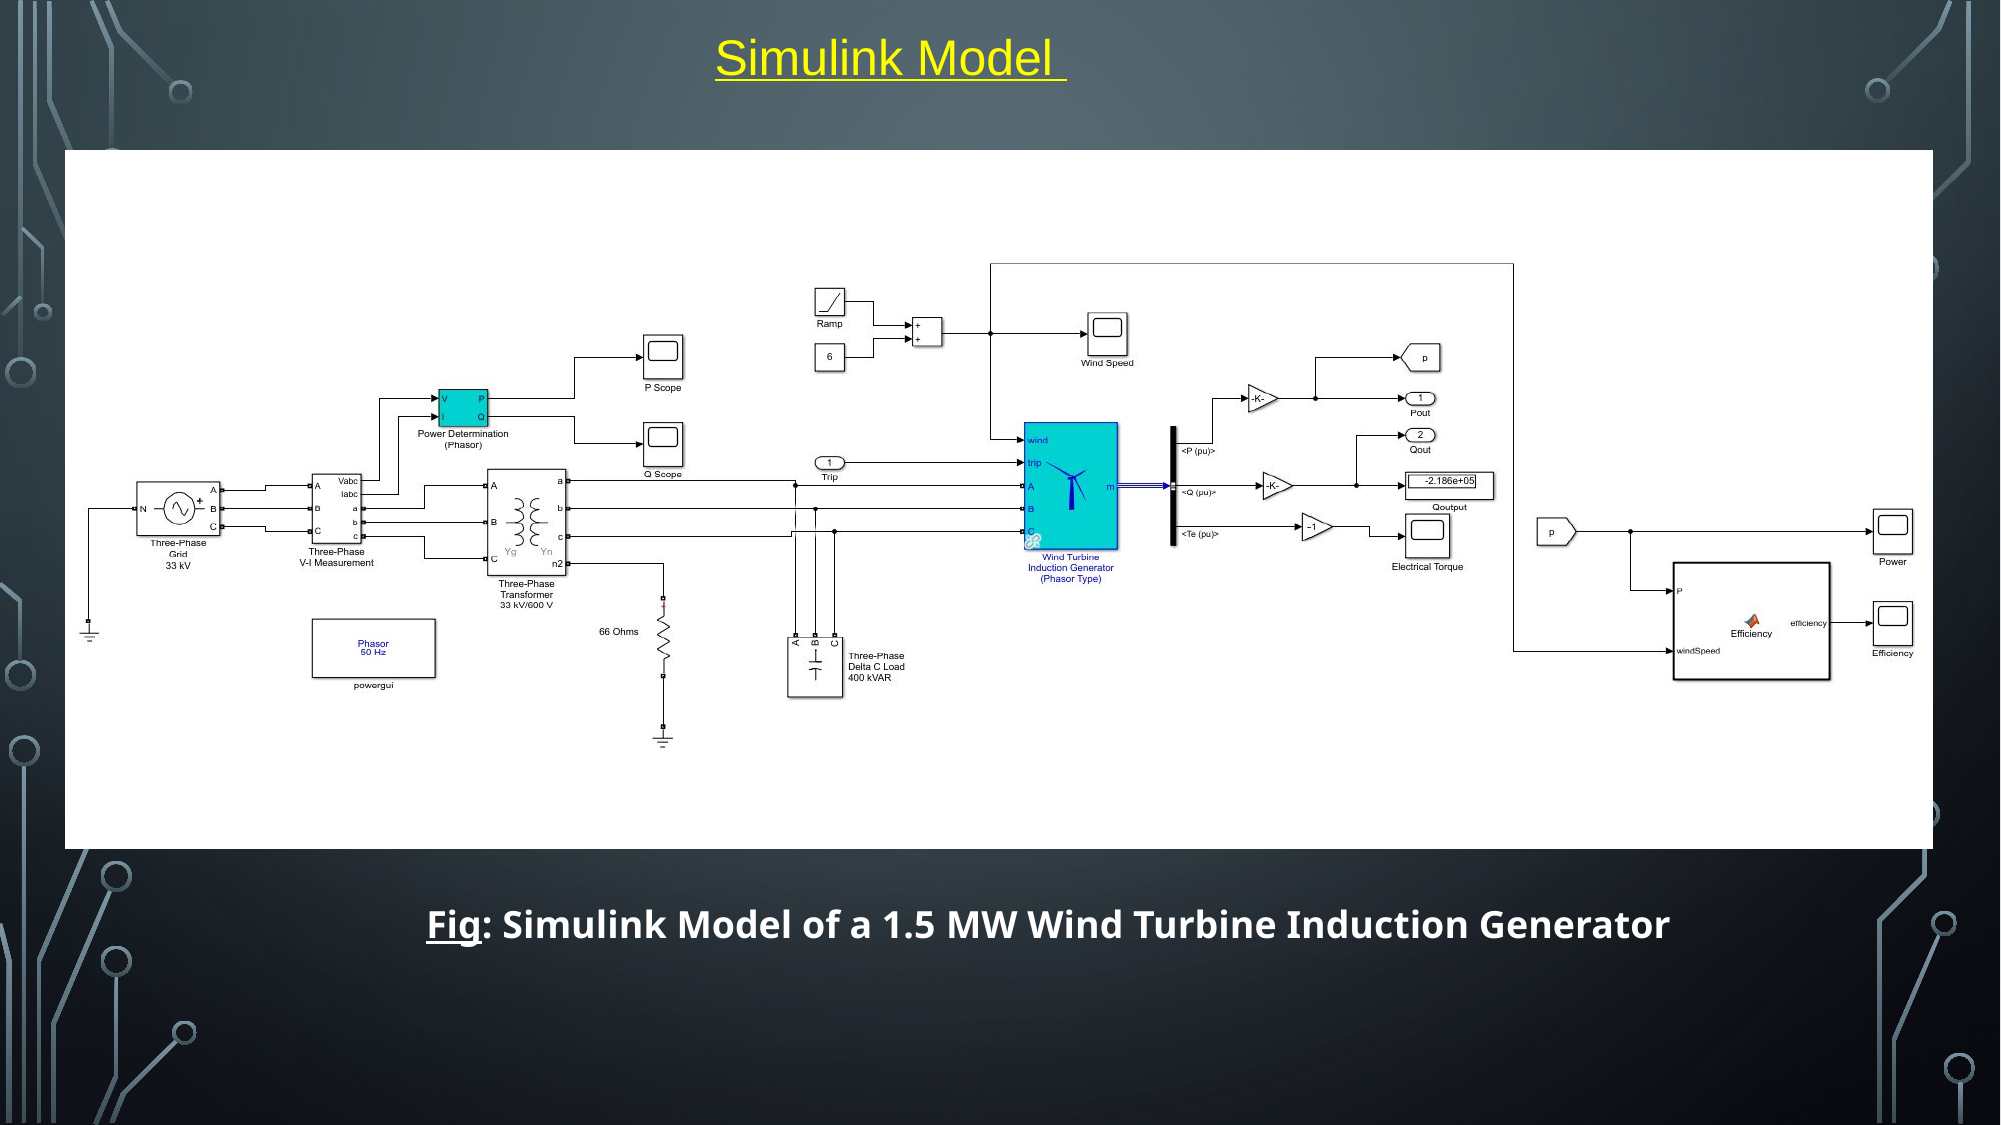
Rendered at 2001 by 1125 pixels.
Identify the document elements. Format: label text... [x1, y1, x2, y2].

picture [65, 150, 1934, 849]
text_box Simulink Model [699, 18, 1222, 94]
text_box Fig: Simulink Model of a 1.5 MW Wind Turbine Induction Generator [390, 893, 1707, 953]
